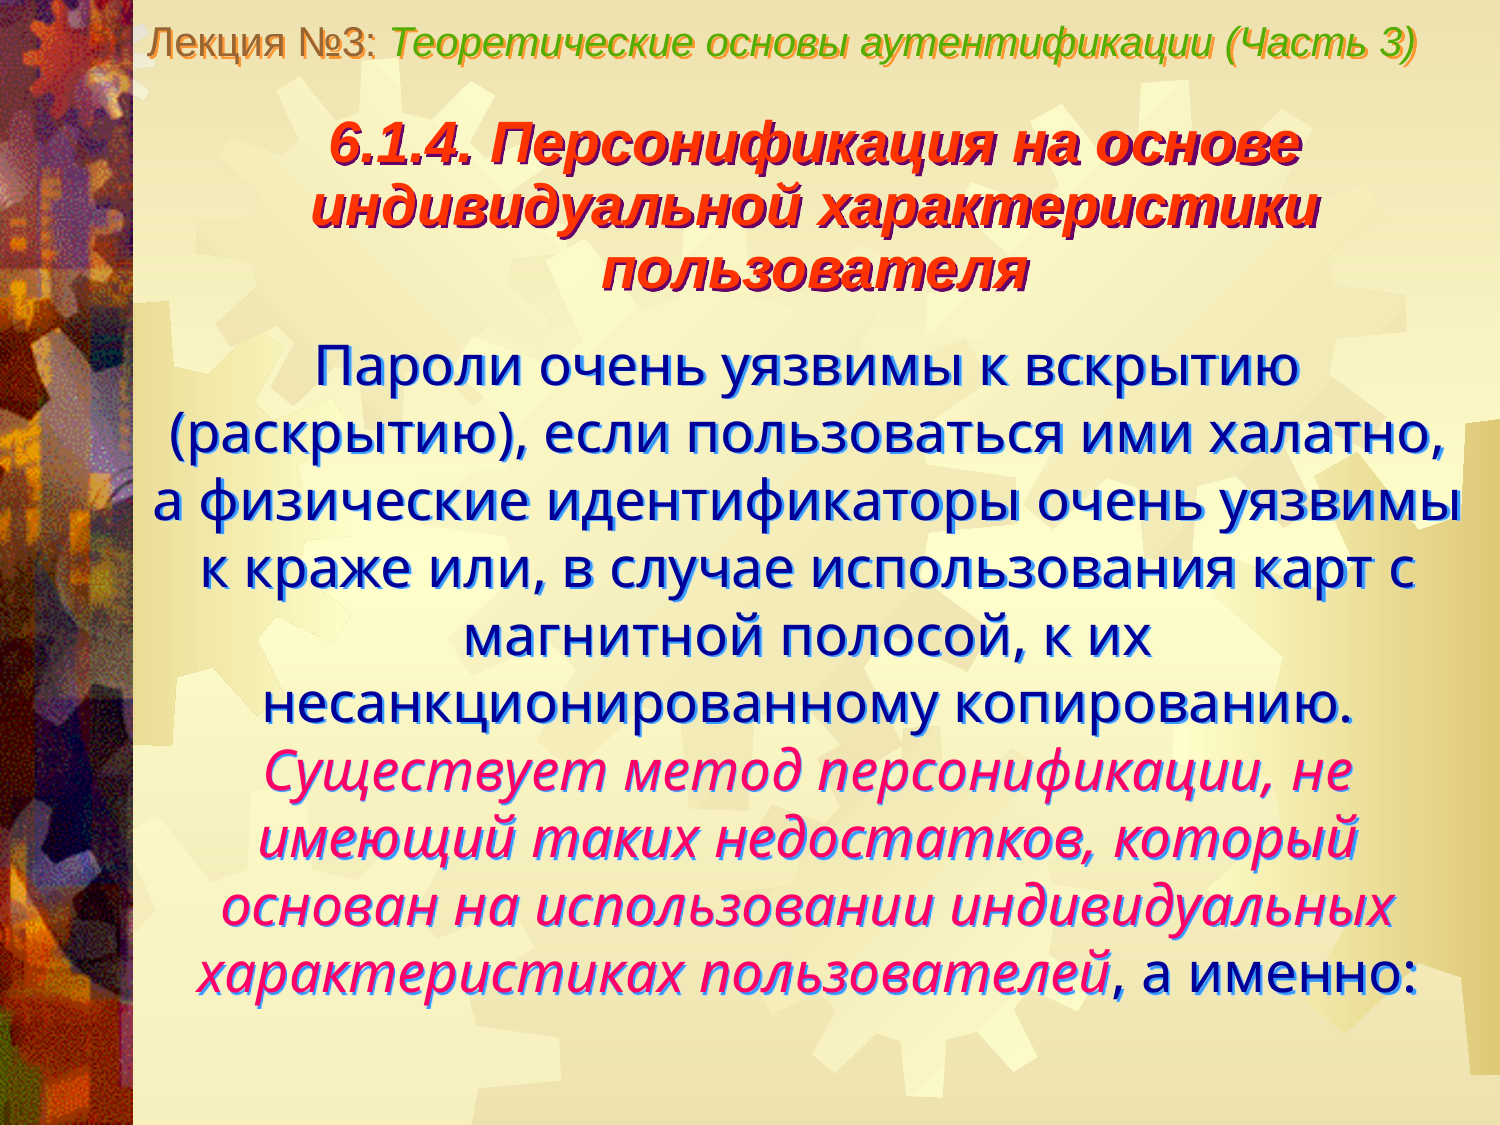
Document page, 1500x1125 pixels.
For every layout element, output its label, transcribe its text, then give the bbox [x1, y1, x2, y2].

picture [0, 0, 133, 1125]
text_box Лекция №3: Теоретические основы аутентификации (Часть 3) [123, 20, 1500, 66]
text_box 6.1.4. Персонификация на основе индивидуальной характеристики пользователя [129, 112, 1500, 302]
text_box Пароли очень уязвимы к вскрытию (раскрытию), если пользоваться ими халатно, а физические идентификаторы очень уязвимы к краже или, в случае использования карт с магнитной полосой, к их несанкционированному копированию. Существует метод персонификации, не имеющий таких недостатков, который основан на использовании индивидуальных характеристиках пользователей, а именно: [152, 328, 1464, 1004]
